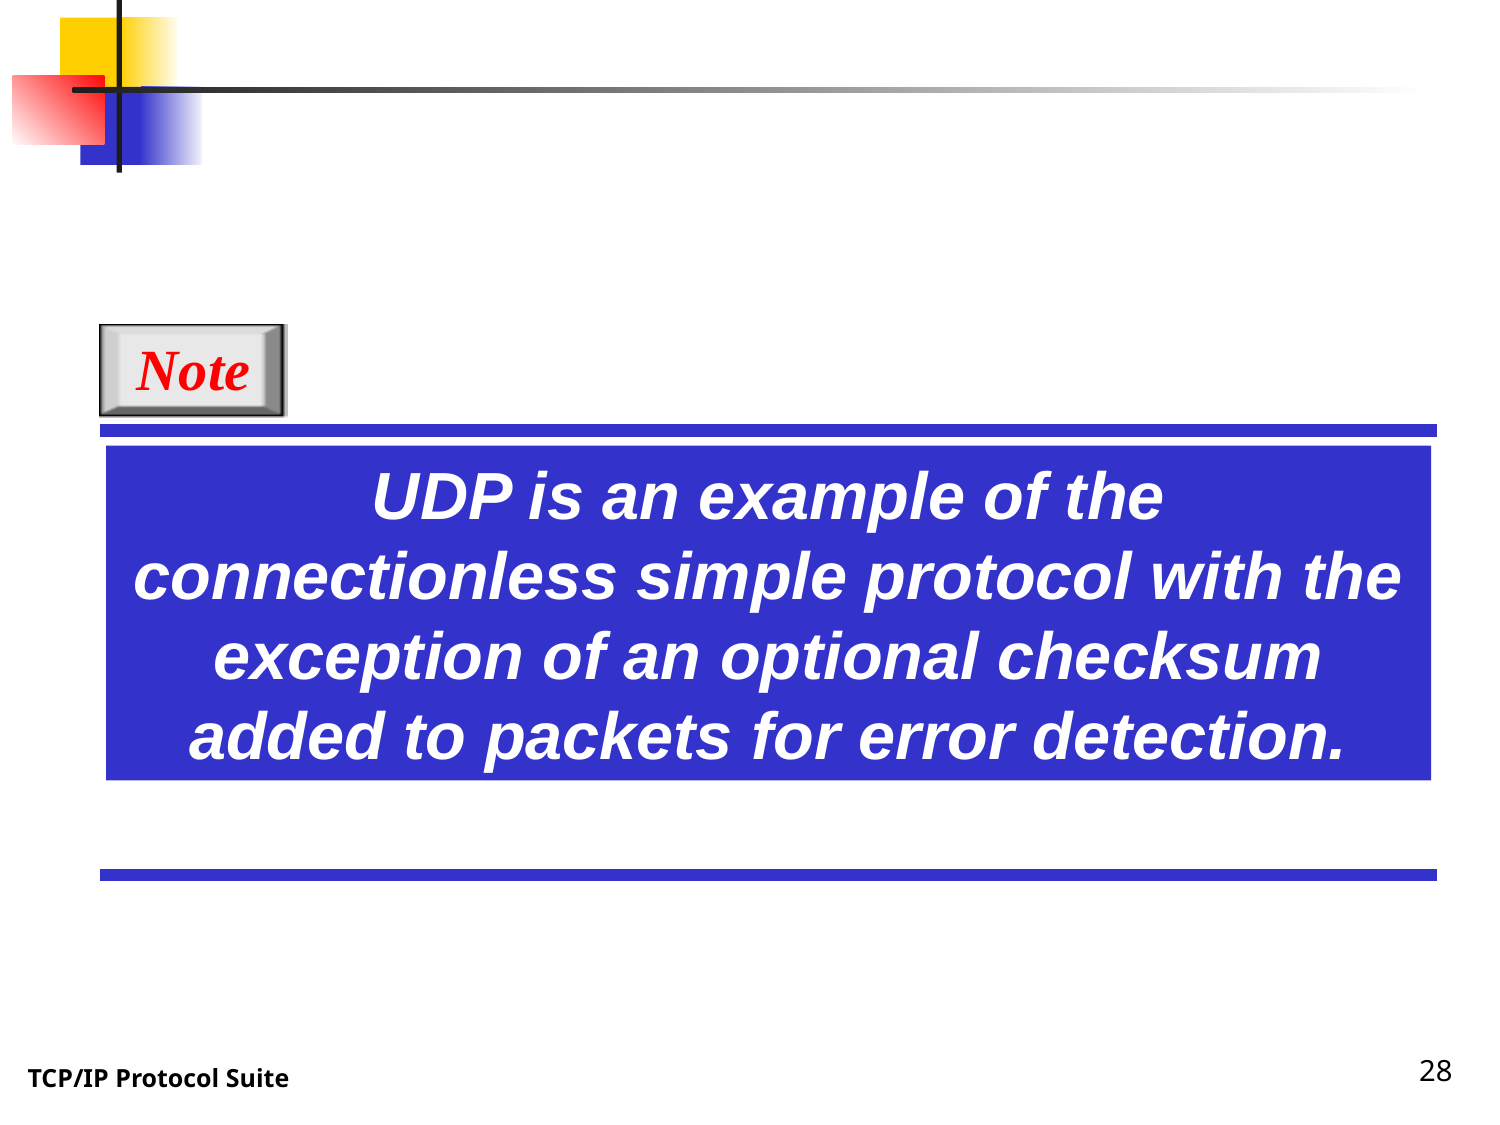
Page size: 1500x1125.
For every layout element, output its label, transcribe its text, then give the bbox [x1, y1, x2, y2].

text_box [141, 93, 202, 165]
text_box TCP/IP Protocol Suite [12, 1024, 488, 1100]
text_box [99, 324, 288, 419]
text_box [12, 75, 105, 145]
text_box [60, 17, 116, 86]
text_box UDP is an example of the connectionless simple protocol with the exception of an optional checksum added to packets for error detection. [106, 445, 1432, 781]
text_box [122, 17, 177, 86]
text_box 28 [1155, 1024, 1468, 1100]
text_box [116, 0, 122, 87]
text_box [72, 87, 1423, 93]
text_box [116, 93, 122, 173]
text_box [122, 93, 141, 165]
text_box [80, 93, 116, 165]
